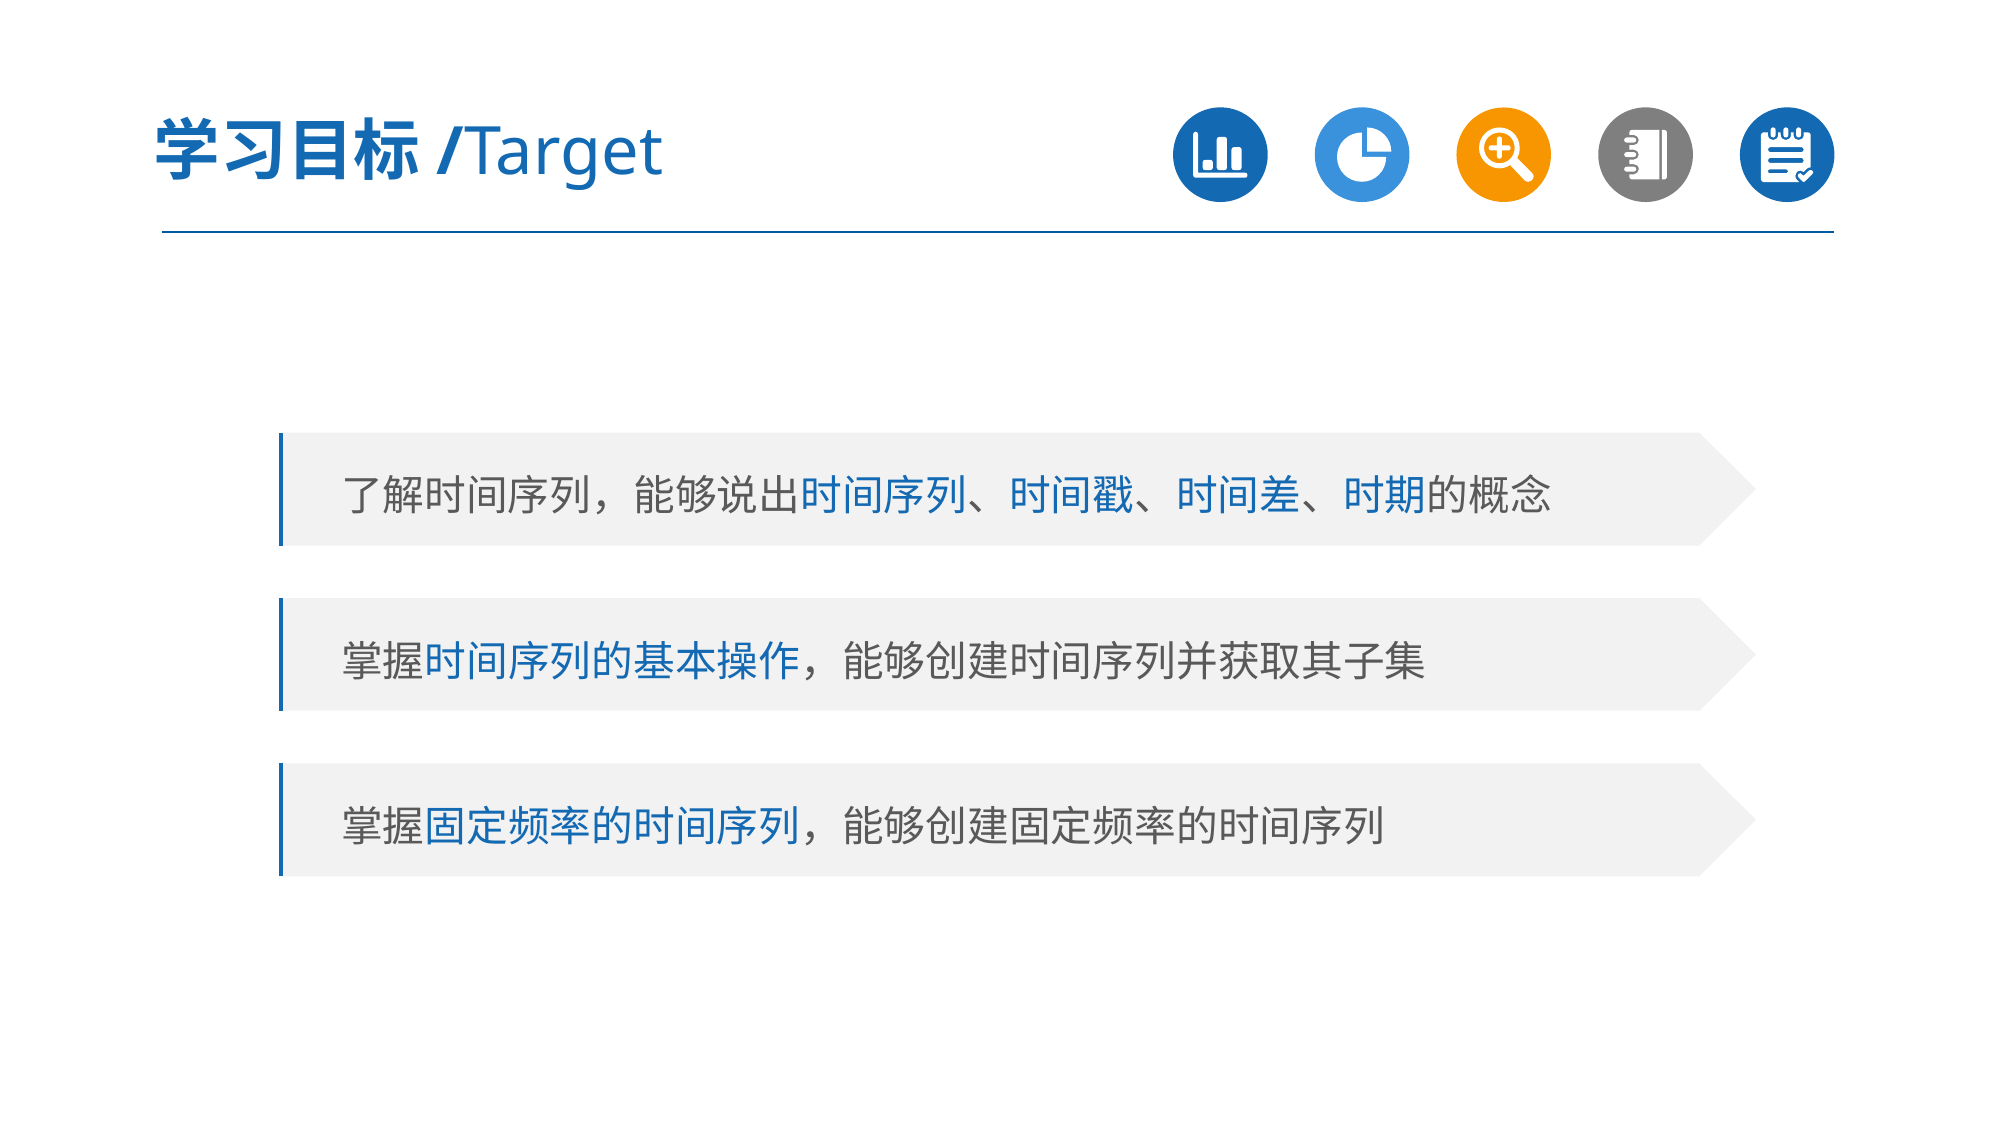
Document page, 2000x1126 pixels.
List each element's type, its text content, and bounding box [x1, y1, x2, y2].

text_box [279, 763, 1757, 877]
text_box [279, 597, 1757, 711]
text_box 学习目标/Target [133, 93, 918, 203]
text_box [279, 432, 1757, 546]
